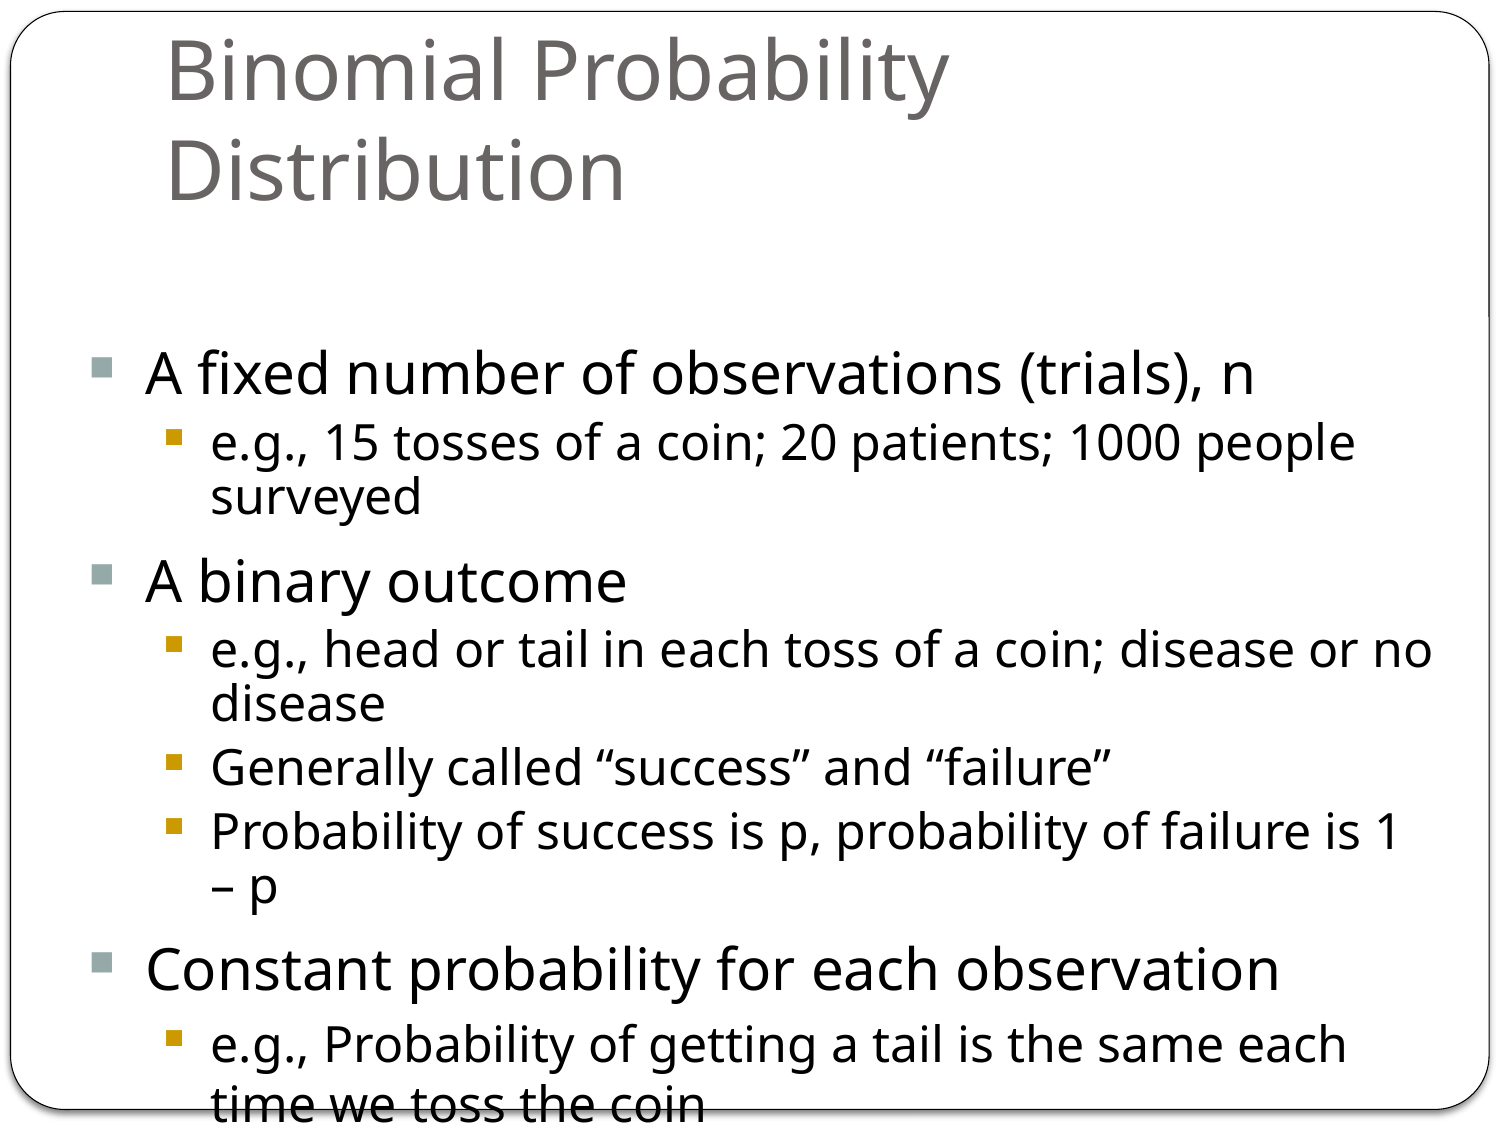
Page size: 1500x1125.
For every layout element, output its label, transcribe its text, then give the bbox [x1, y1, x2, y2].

title Binomial Probability Distribution [150, 45, 1425, 233]
text_box A fixed number of observations (trials), n e.g., 15 tosses of a coin; 20 patients; 1000 people surveyed A binary outcome e.g., head or tail in each toss of a coin; disease or no disease Generally called “success” and “failure” Probability of success is p, probability of failure is 1 – p Constant probability for each observation e.g., Probability of getting a tail is the same each time we toss the coin [75, 337, 1450, 1063]
